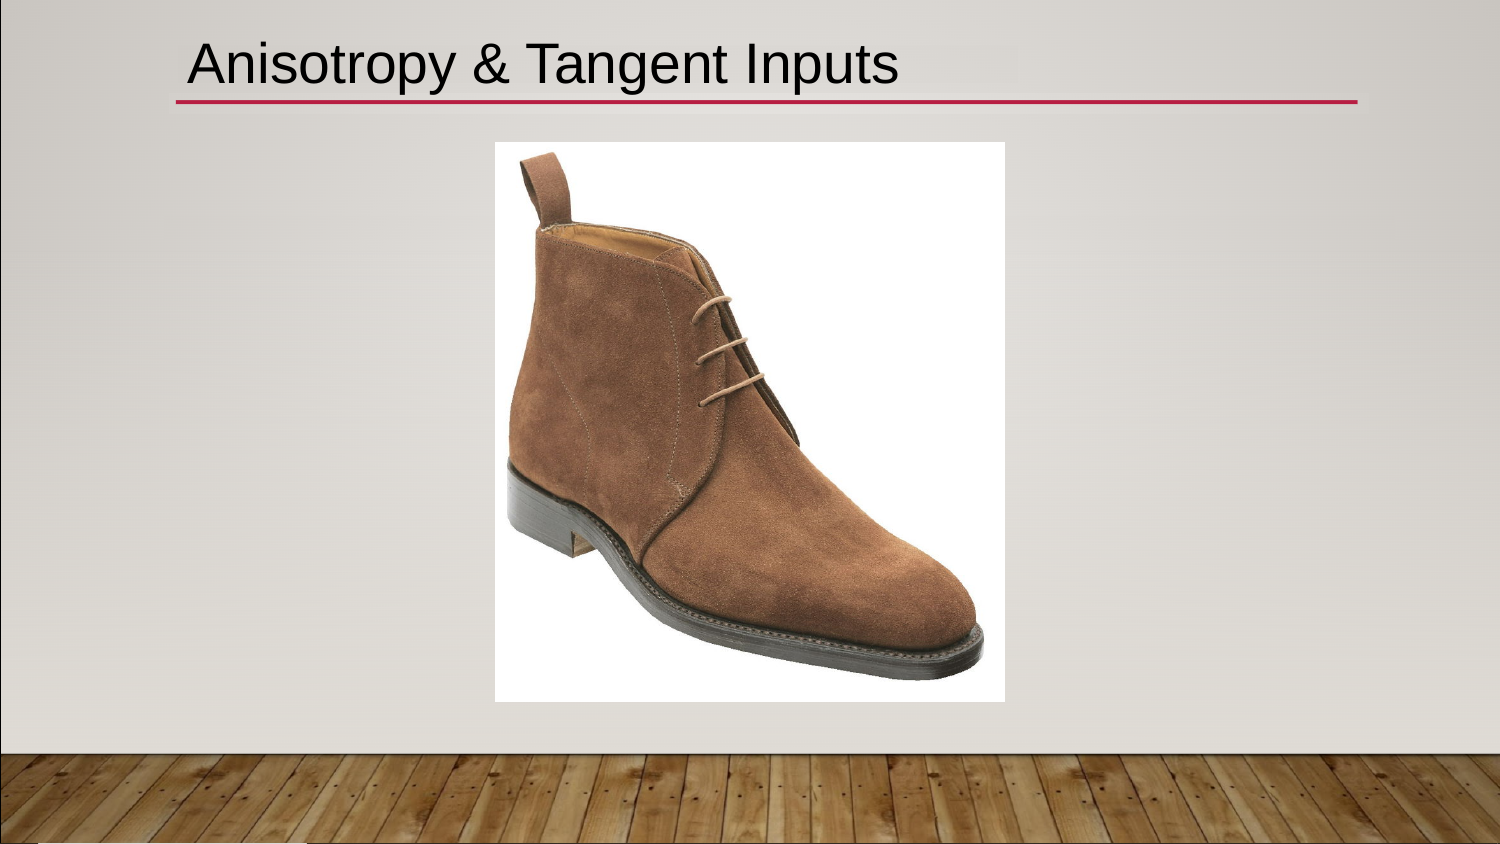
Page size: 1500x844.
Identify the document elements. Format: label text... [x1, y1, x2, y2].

picture [0, 0, 1500, 844]
title Anisotropy & Tangent Inputs [172, 17, 1363, 112]
